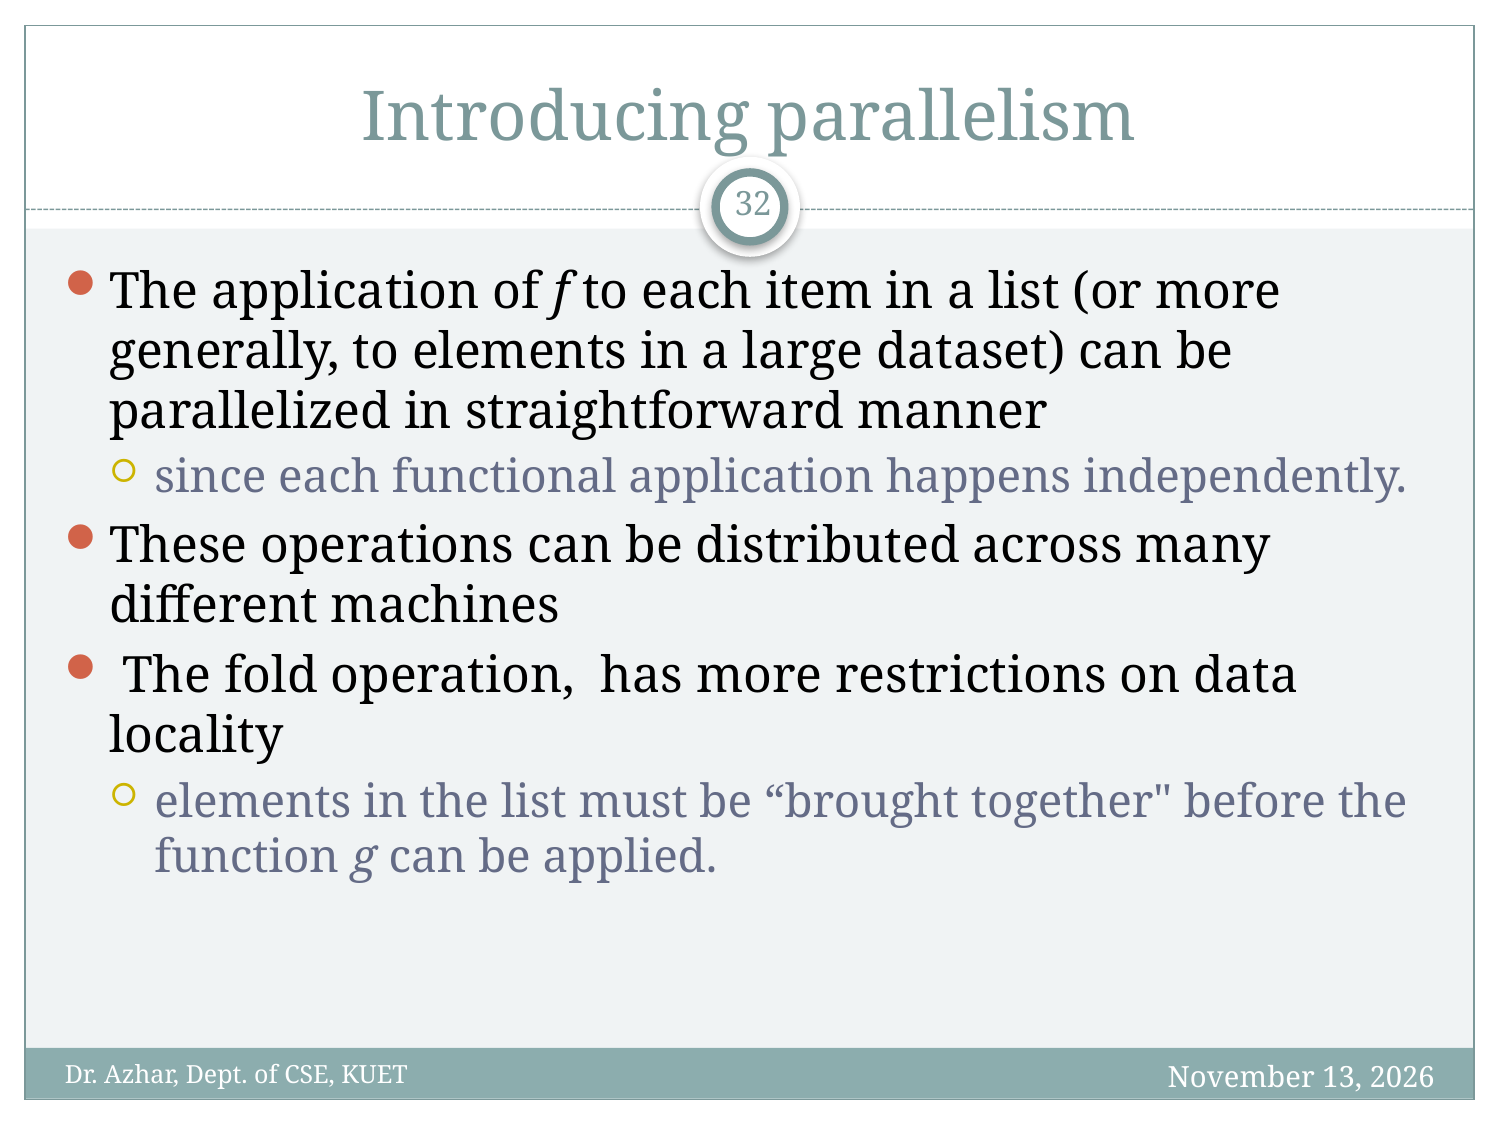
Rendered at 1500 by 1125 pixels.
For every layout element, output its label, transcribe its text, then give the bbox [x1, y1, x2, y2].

list The application of f to each item in a list (or more generally, to elements in a large dataset) can be parallelized in straightforward manner since each functional application happens independently. These operations can be distributed across many different machines The fold operation, has more restrictions on data locality elements in the list must be “brought together" before the function g can be applied. [49, 250, 1445, 1001]
footer Dr. Azhar, Dept. of CSE, KUET [50, 1051, 638, 1112]
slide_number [950, 1050, 1450, 1111]
slide_number 32 [715, 168, 791, 241]
title Introducing parallelism [49, 37, 1450, 163]
